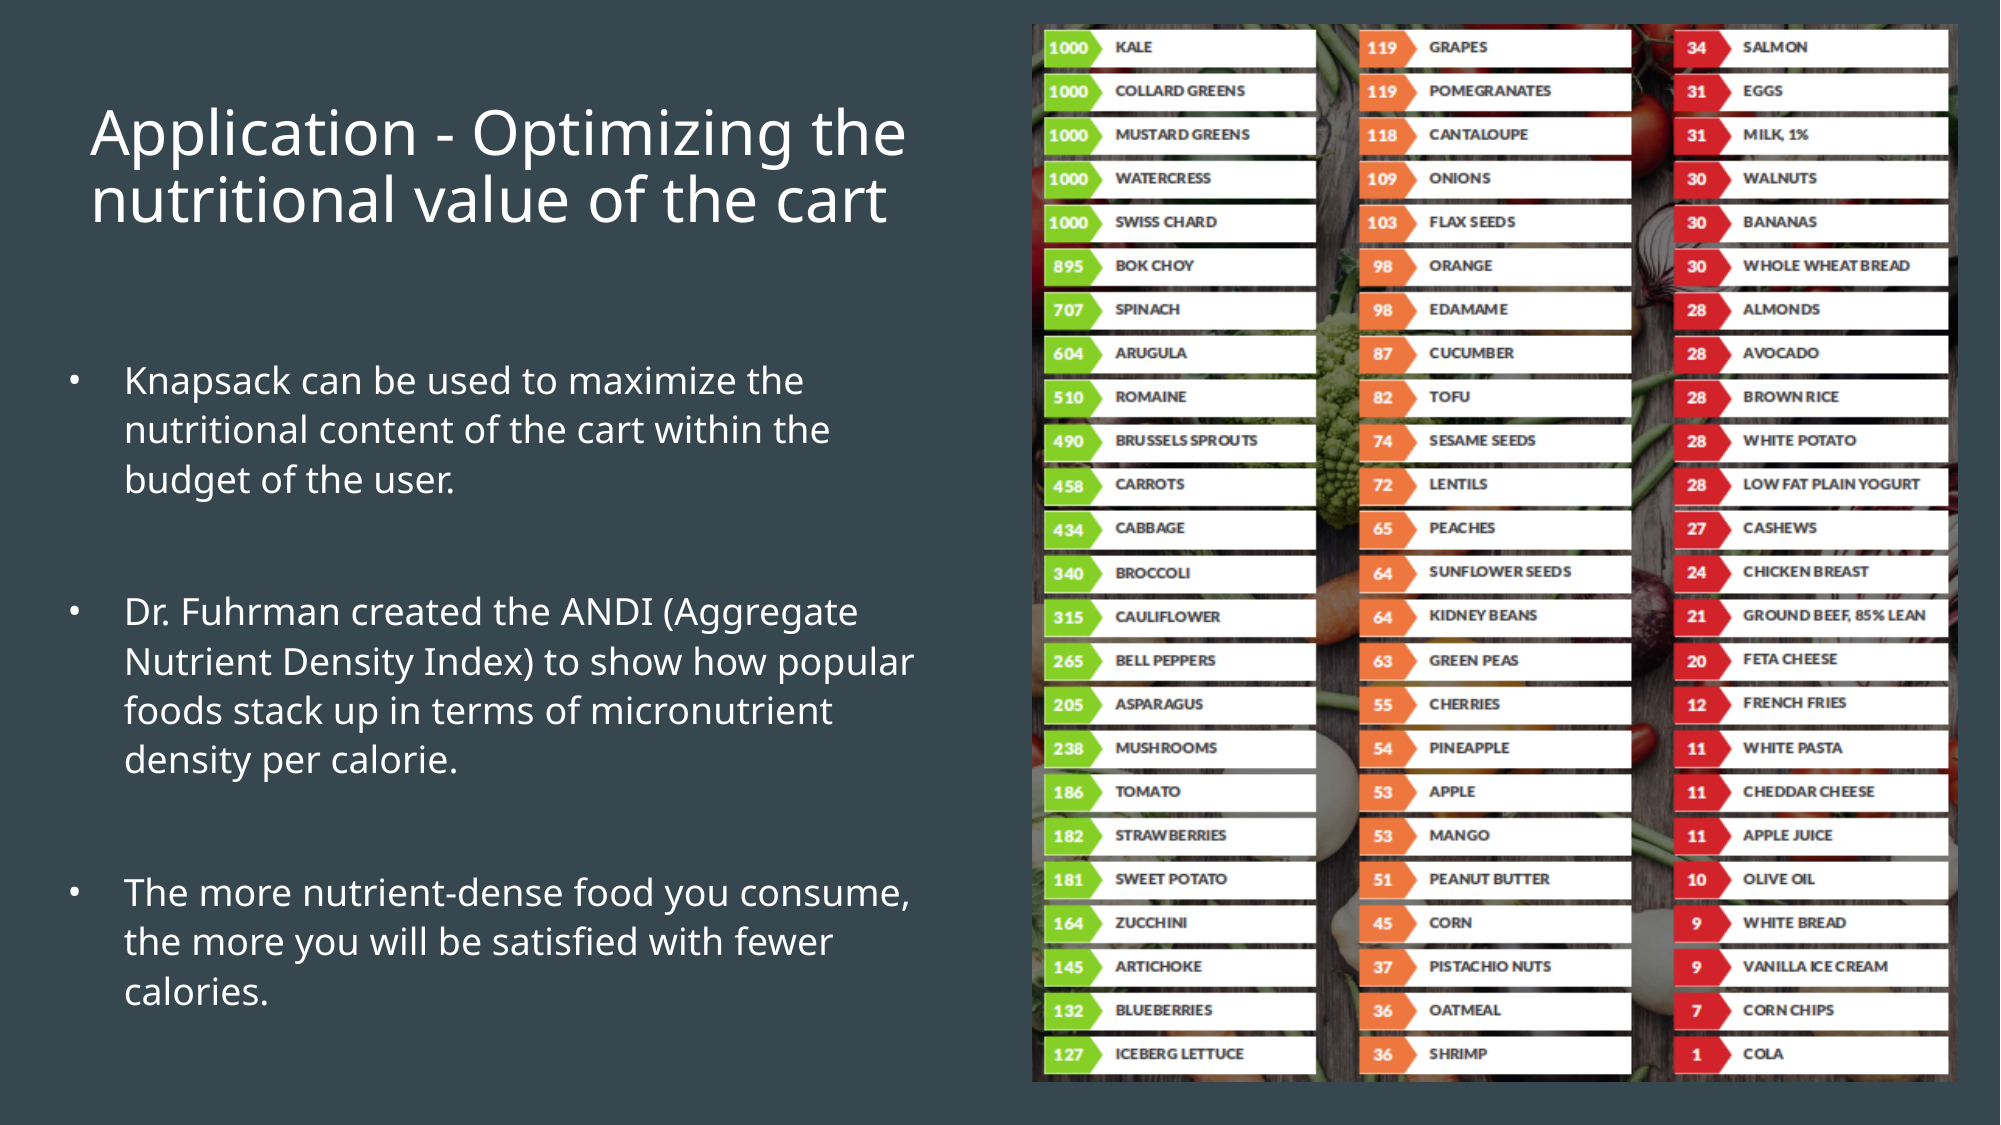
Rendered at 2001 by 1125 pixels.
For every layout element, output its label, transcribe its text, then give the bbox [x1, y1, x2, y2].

title Application - Optimizing the nutritional value of the cart [75, 59, 965, 278]
picture [1032, 23, 1958, 1082]
list Knapsack can be used to maximize the nutritional content of the cart within the budget of the user. Dr. Fuhrman created the ANDI (Aggregate Nutrient Density Index) to show how popular foods stack up in terms of micronutrient density per calorie. The more nutrient-dense food you consume, the more you will be satisfied with fewer calories. [33, 344, 981, 1028]
